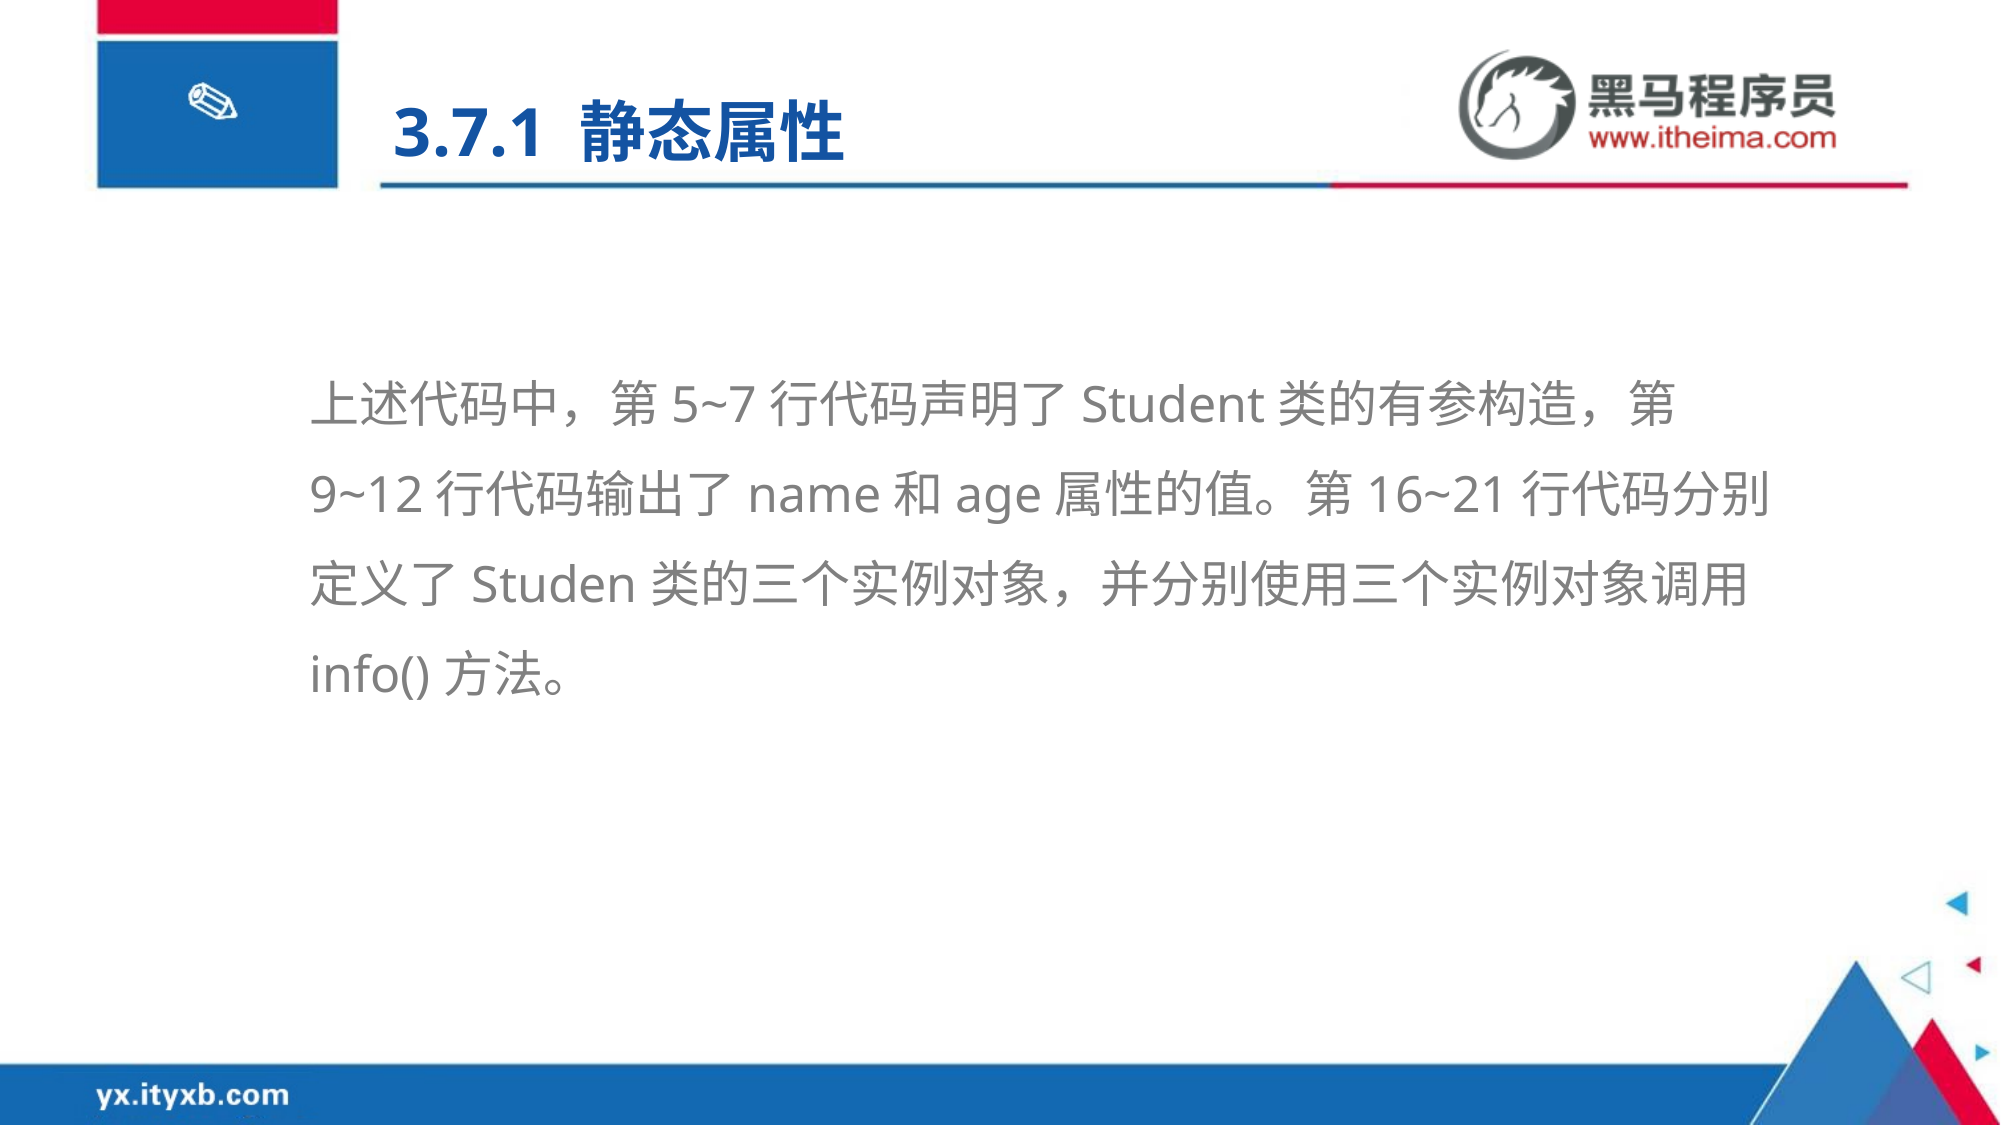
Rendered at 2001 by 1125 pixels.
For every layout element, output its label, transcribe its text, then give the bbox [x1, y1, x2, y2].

text_box 3.7.1 静态属性 [379, 82, 1609, 177]
picture [0, 0, 2001, 1125]
text_box 上述代码中，第5~7行代码声明了Student类的有参构造，第9~12行代码输出了name和age属性的值。第16~21行代码分别定义了Studen类的三个实例对象，并分别使用三个实例对象调用info()方法。 [294, 334, 1809, 755]
